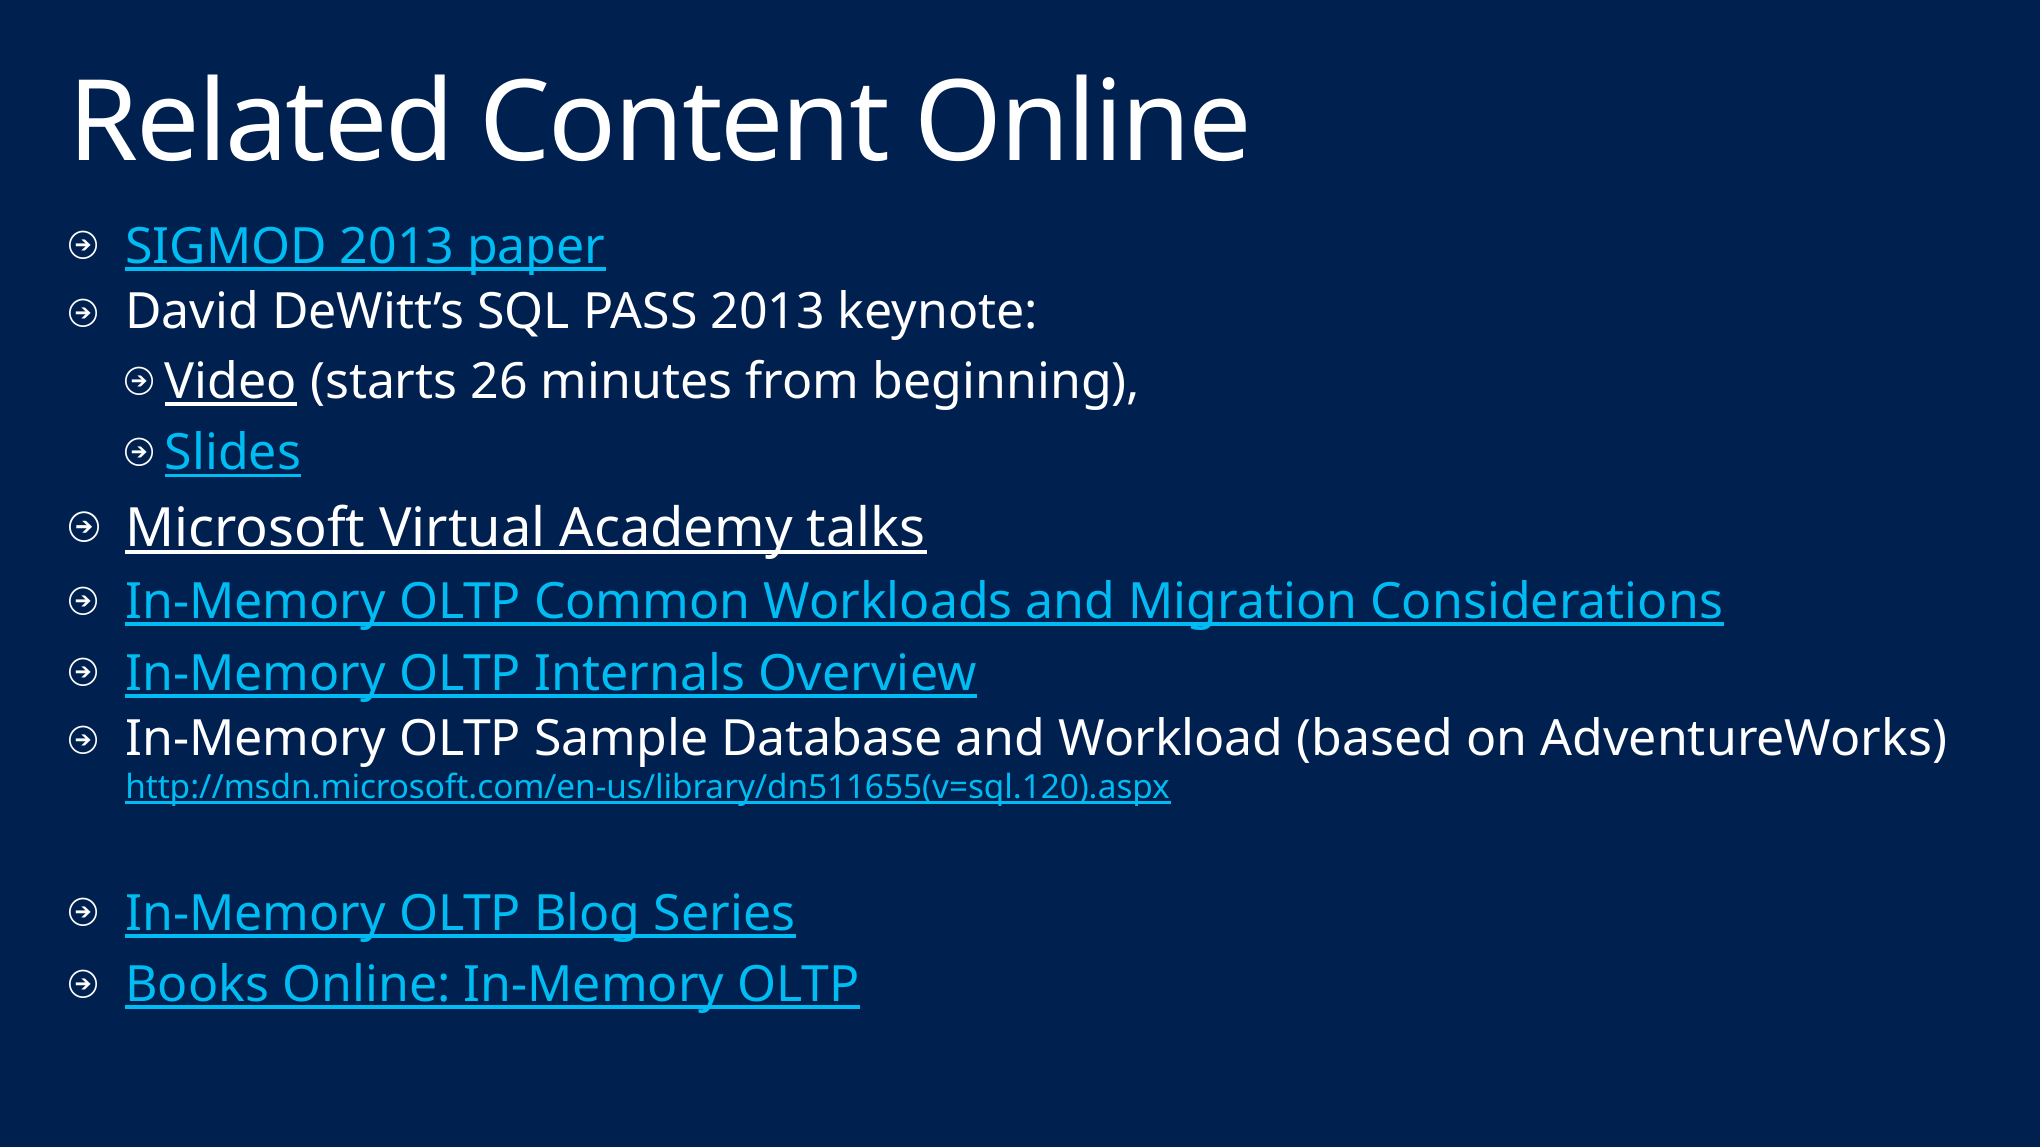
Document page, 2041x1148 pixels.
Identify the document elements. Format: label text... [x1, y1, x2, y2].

picture [69, 503, 108, 542]
picture [69, 291, 105, 327]
picture [125, 430, 161, 466]
picture [69, 223, 105, 259]
picture [69, 579, 105, 615]
title Related Content Online [45, 48, 1996, 199]
picture [69, 890, 105, 926]
picture [69, 962, 105, 998]
list SIGMOD 2013 paper David DeWitt’s SQL PASS 2013 keynote: Video (starts 26 minutes from beginning), Slides Microsoft Virtual Academy talks In-Memory OLTP Common Workloads and Migration Considerations In-Memory OLTP Internals Overview In-Memory OLTP Sample Database and Workload (based on AdventureWorks) http://msdn.microsoft.com/en-us/library/dn511655(v=sql.120).aspx In-Memory OLTP Blog Series Books Online: In-Memory OLTP [45, 199, 1996, 1059]
picture [125, 359, 161, 395]
picture [69, 650, 105, 686]
picture [69, 718, 105, 754]
